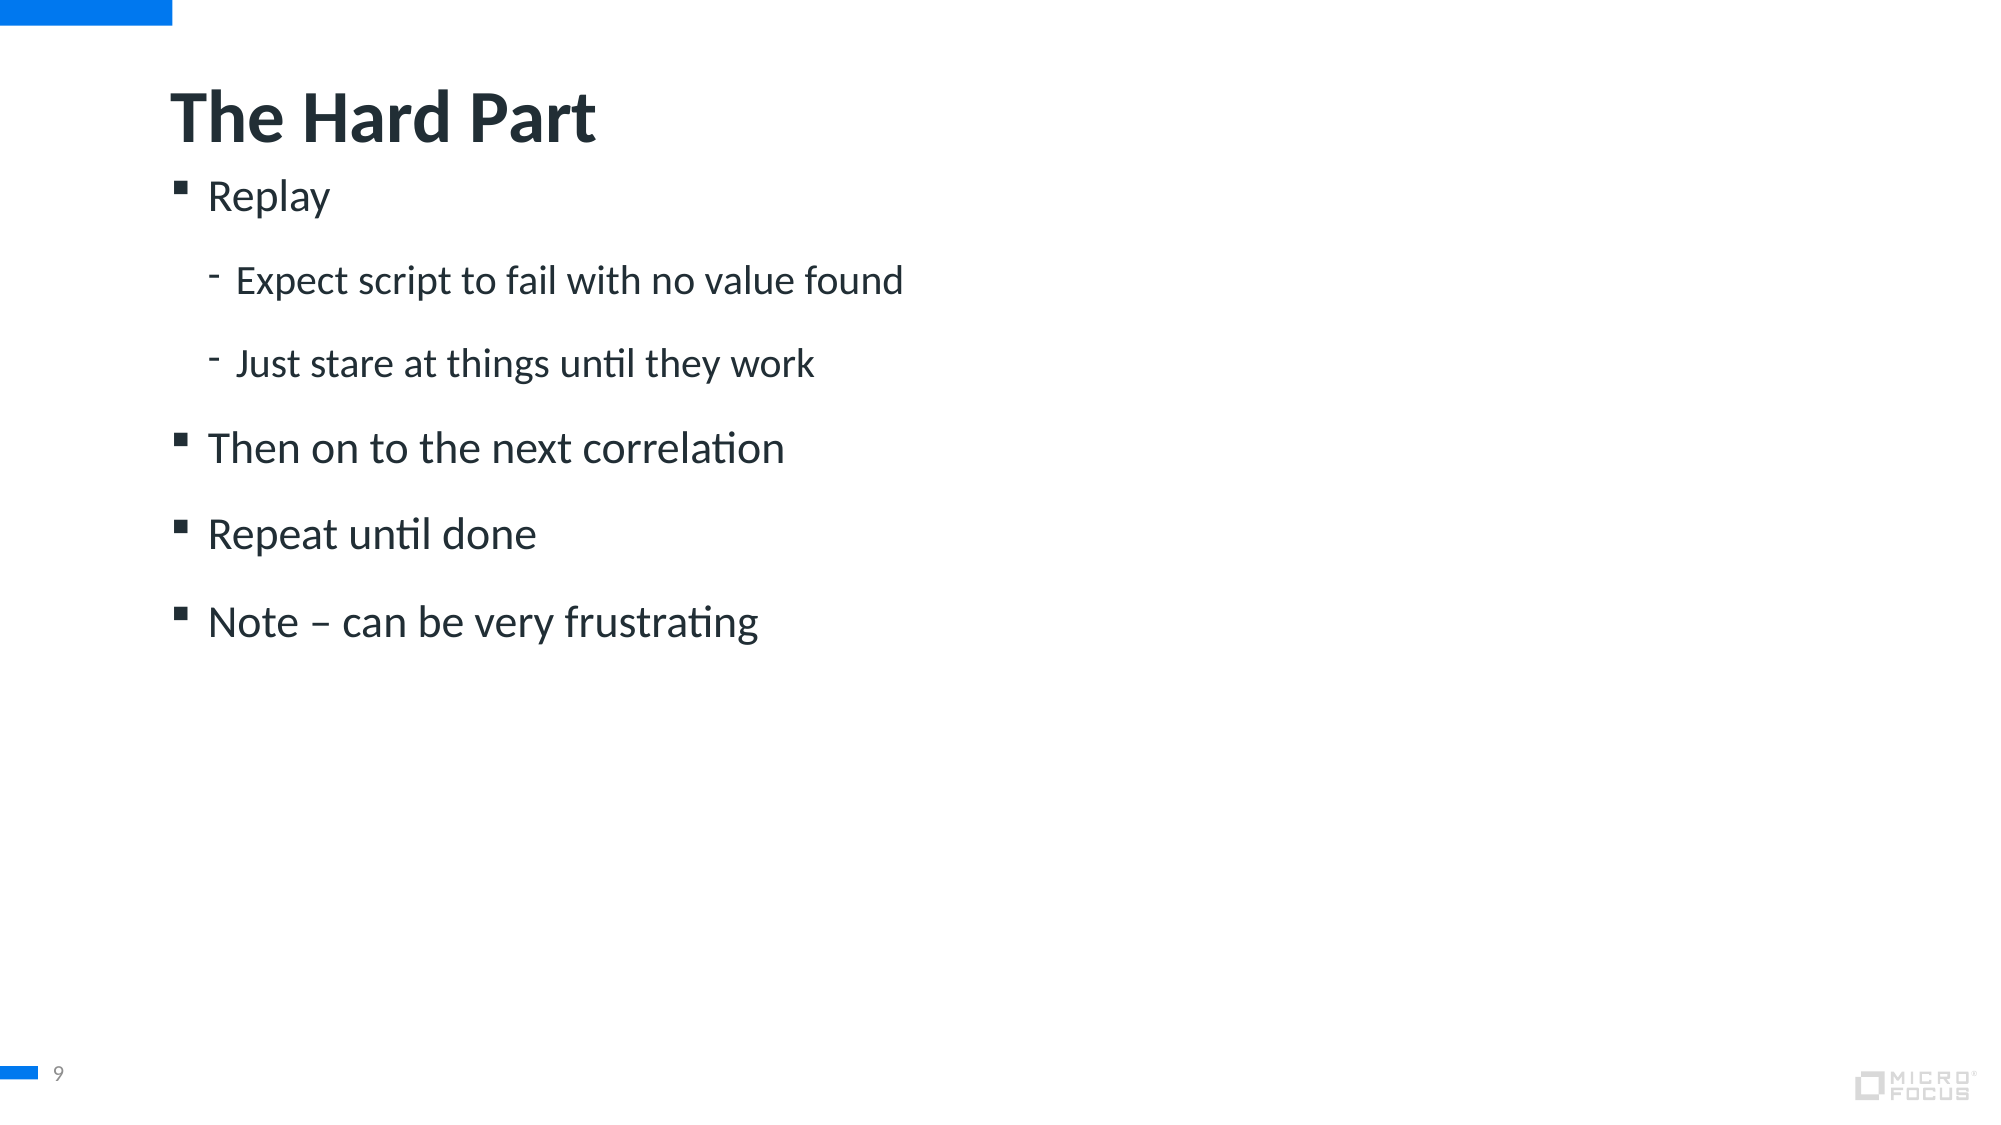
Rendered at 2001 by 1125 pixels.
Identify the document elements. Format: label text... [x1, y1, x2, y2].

slide_number 9 [37, 1042, 98, 1102]
title The Hard Part [155, 70, 1847, 164]
list Replay Expect script to fail with no value found Just stare at things until they work Then on to the next correlation Repeat until done Note – can be very frustrating [155, 164, 1847, 878]
